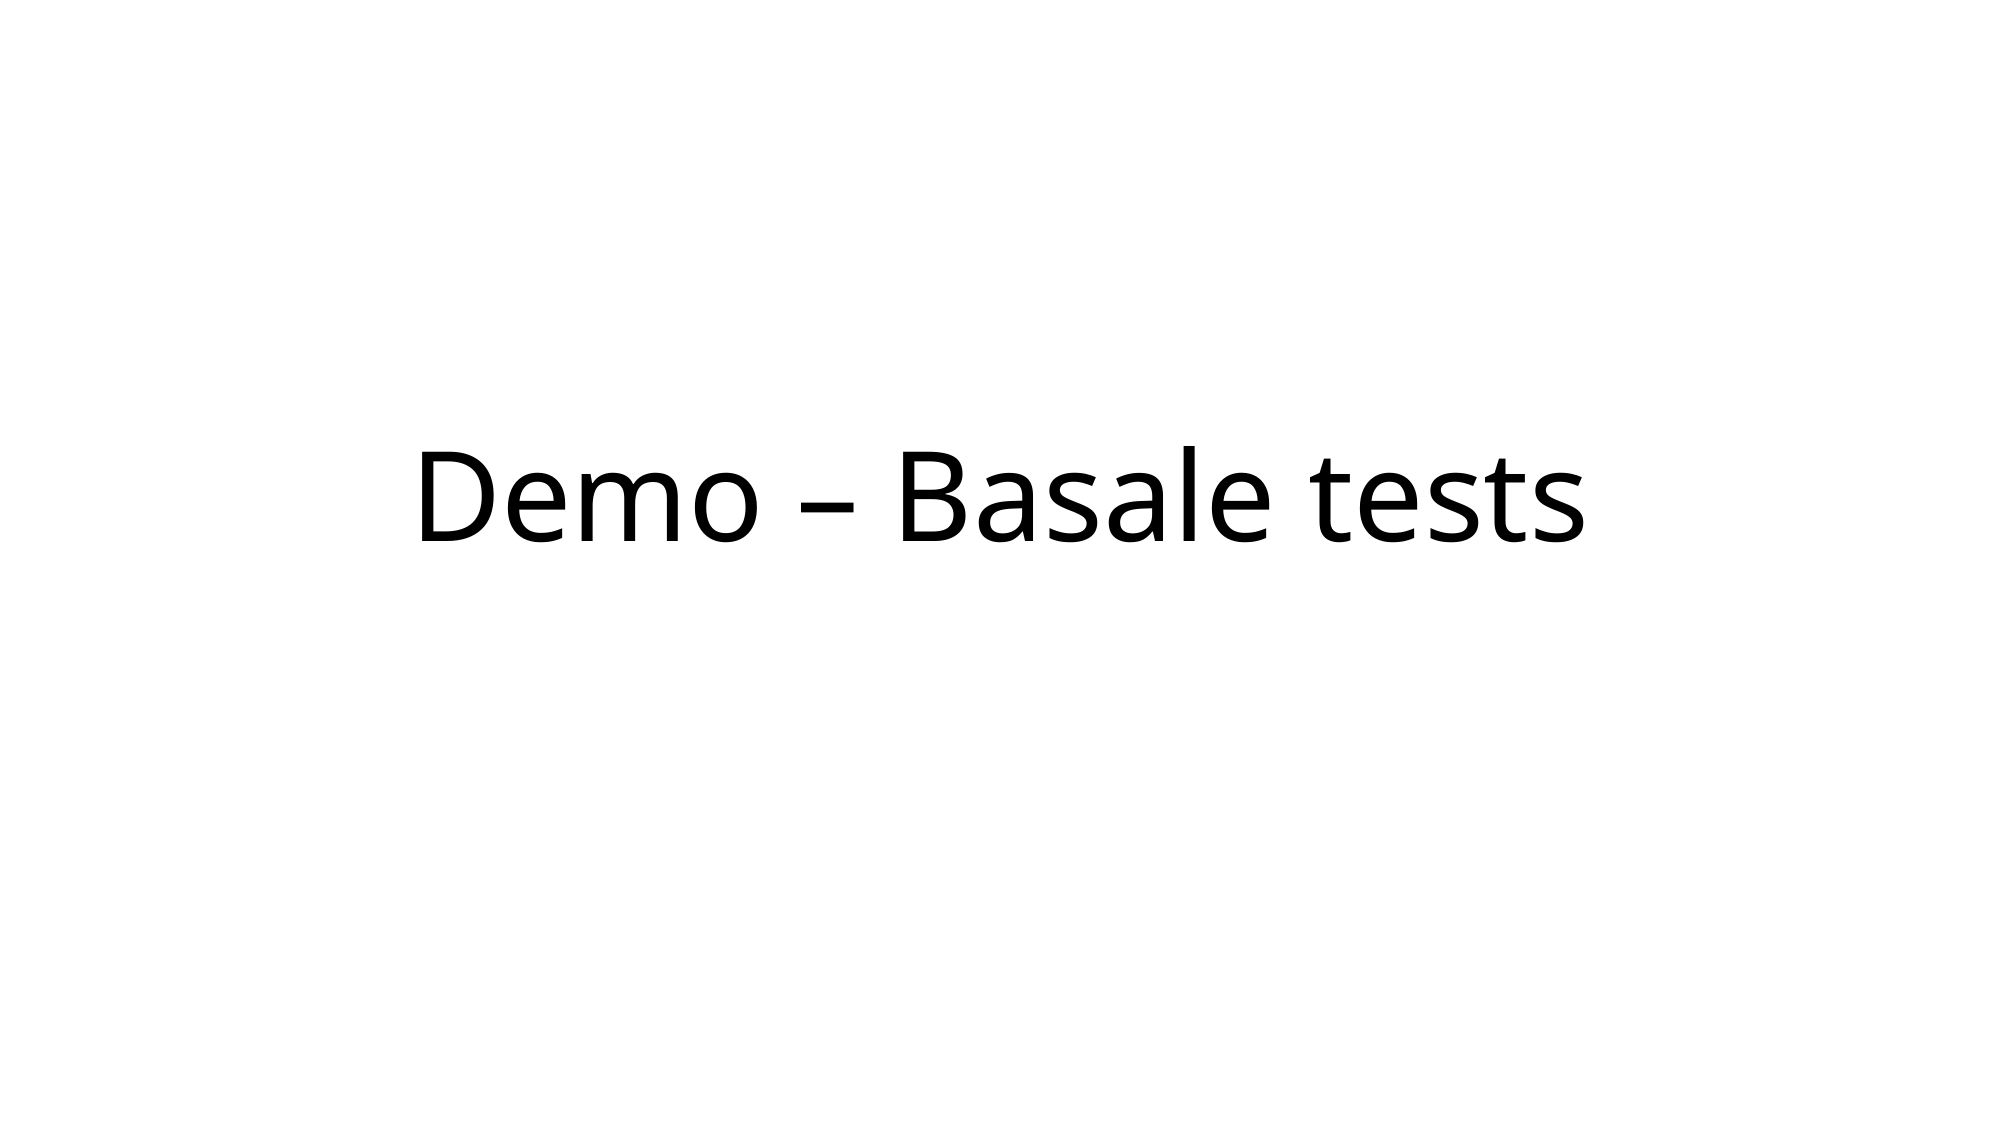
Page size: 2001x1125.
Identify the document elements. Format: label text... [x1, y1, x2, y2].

title Demo – Basale tests [249, 184, 1750, 576]
